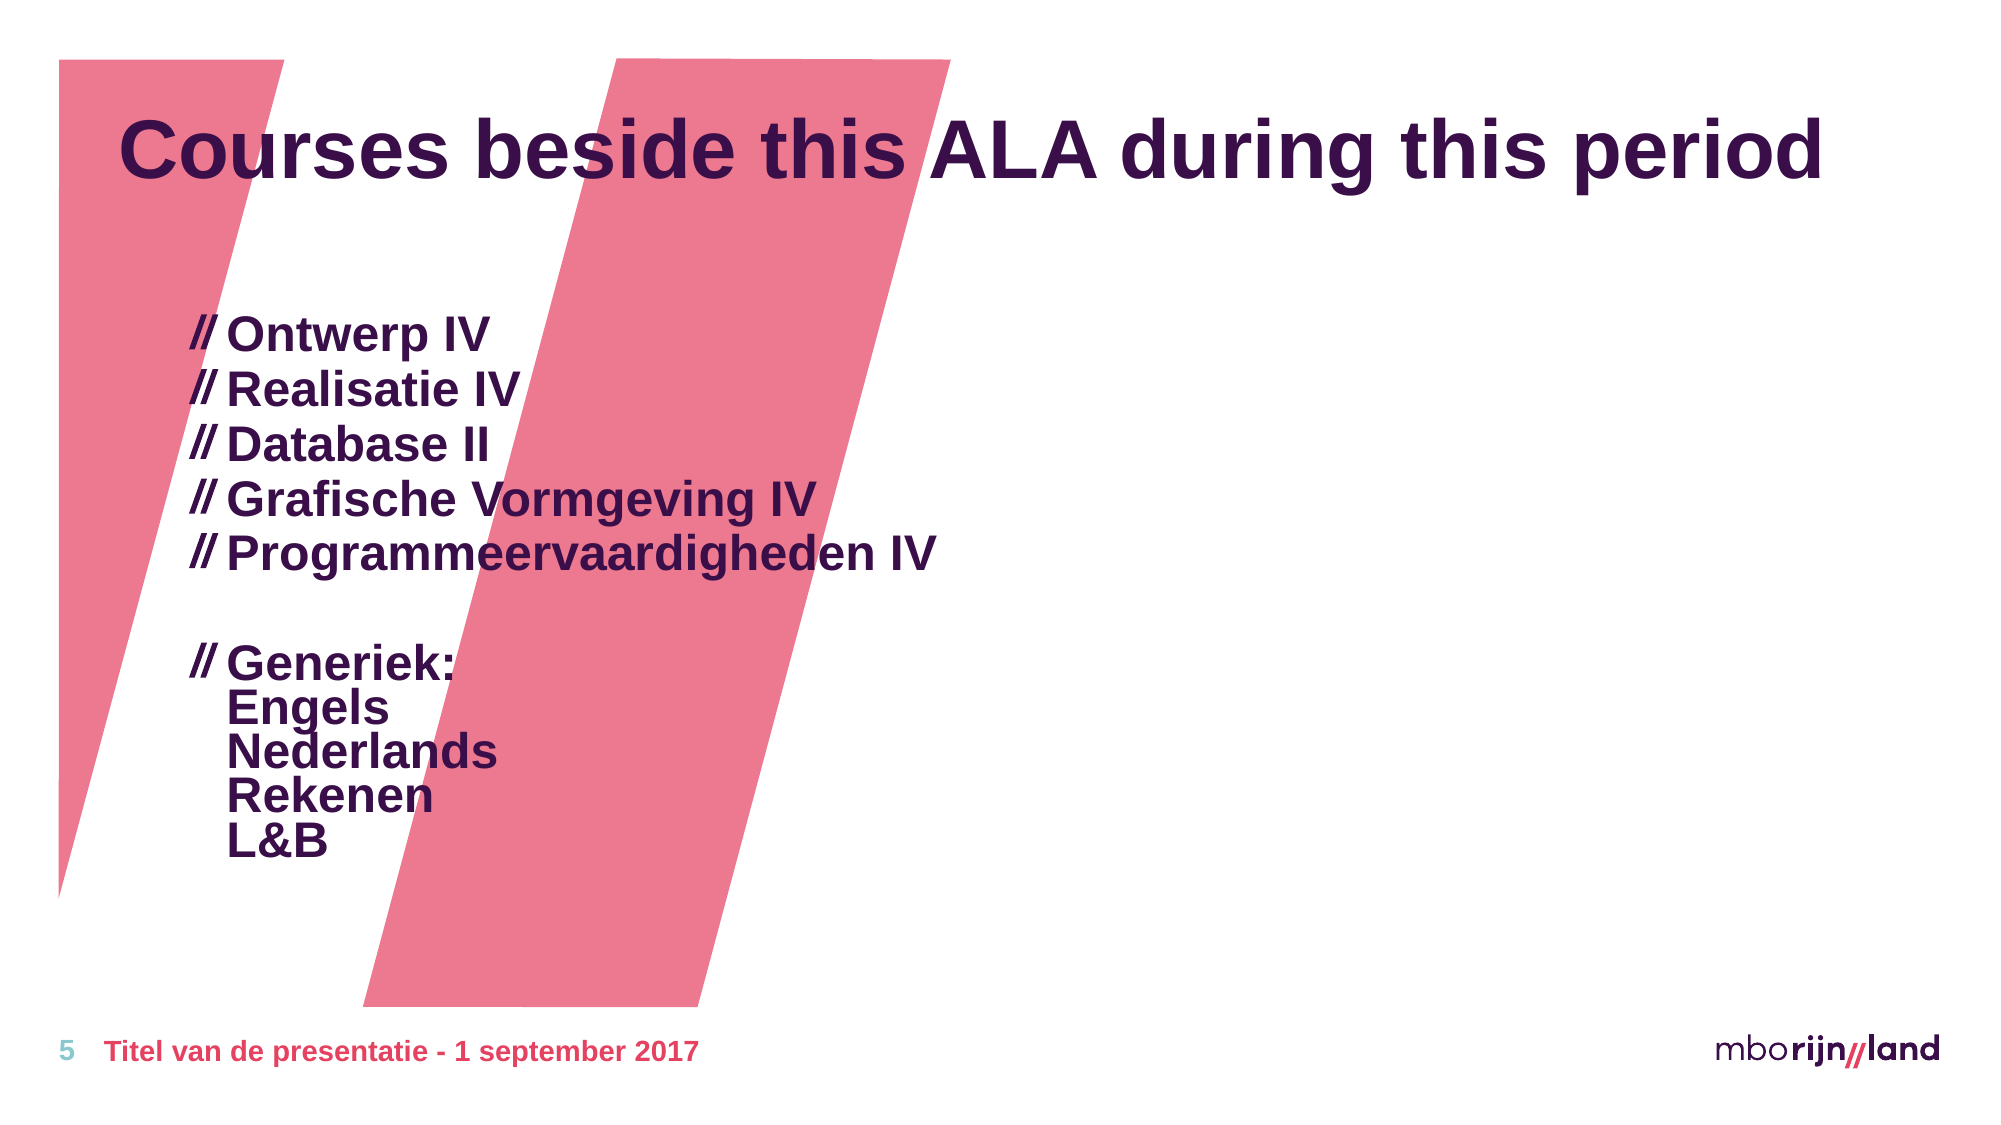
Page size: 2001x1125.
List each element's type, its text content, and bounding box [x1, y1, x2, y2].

list Ontwerp IV Realisatie IV Database II Grafische Vormgeving IV Programmeervaardigheden IV Generiek: Engels Nederlands Rekenen L&B [188, 317, 1883, 944]
slide_number 5 [59, 1018, 105, 1079]
title Courses beside this ALA during this period [118, 106, 1883, 294]
footer Titel van de presentatie - 1 september 2017 [103, 1019, 1549, 1080]
